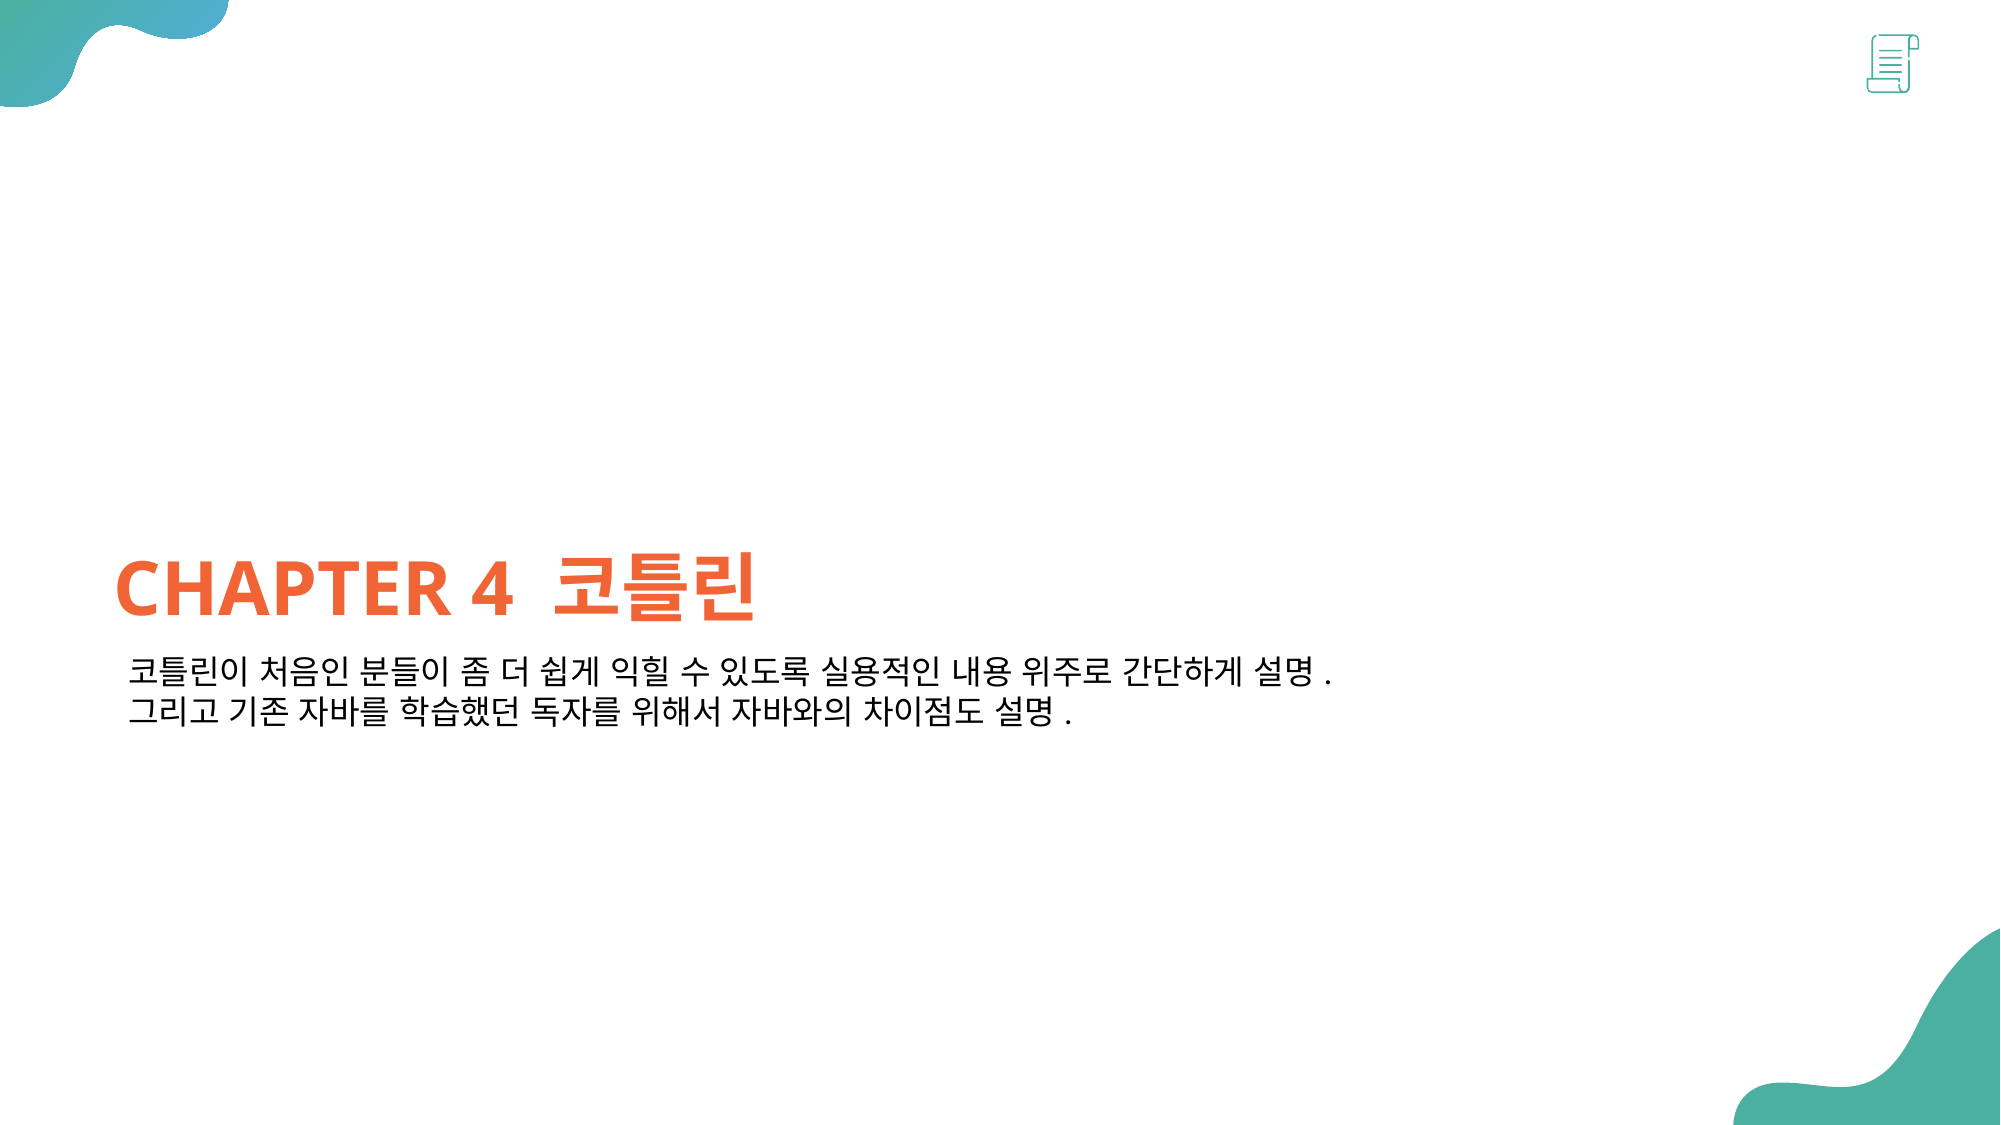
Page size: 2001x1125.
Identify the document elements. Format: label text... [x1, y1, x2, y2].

list CHAPTER 4 코틀린 [113, 481, 1798, 644]
text_box 코틀린이 처음인 분들이 좀 더 쉽게 익힐 수 있도록 실용적인 내용 위주로 간단하게 설명. 그리고 기존 자바를 학습했던 독자를 위해서 자바와의 차이점도 설명. [113, 643, 1423, 739]
